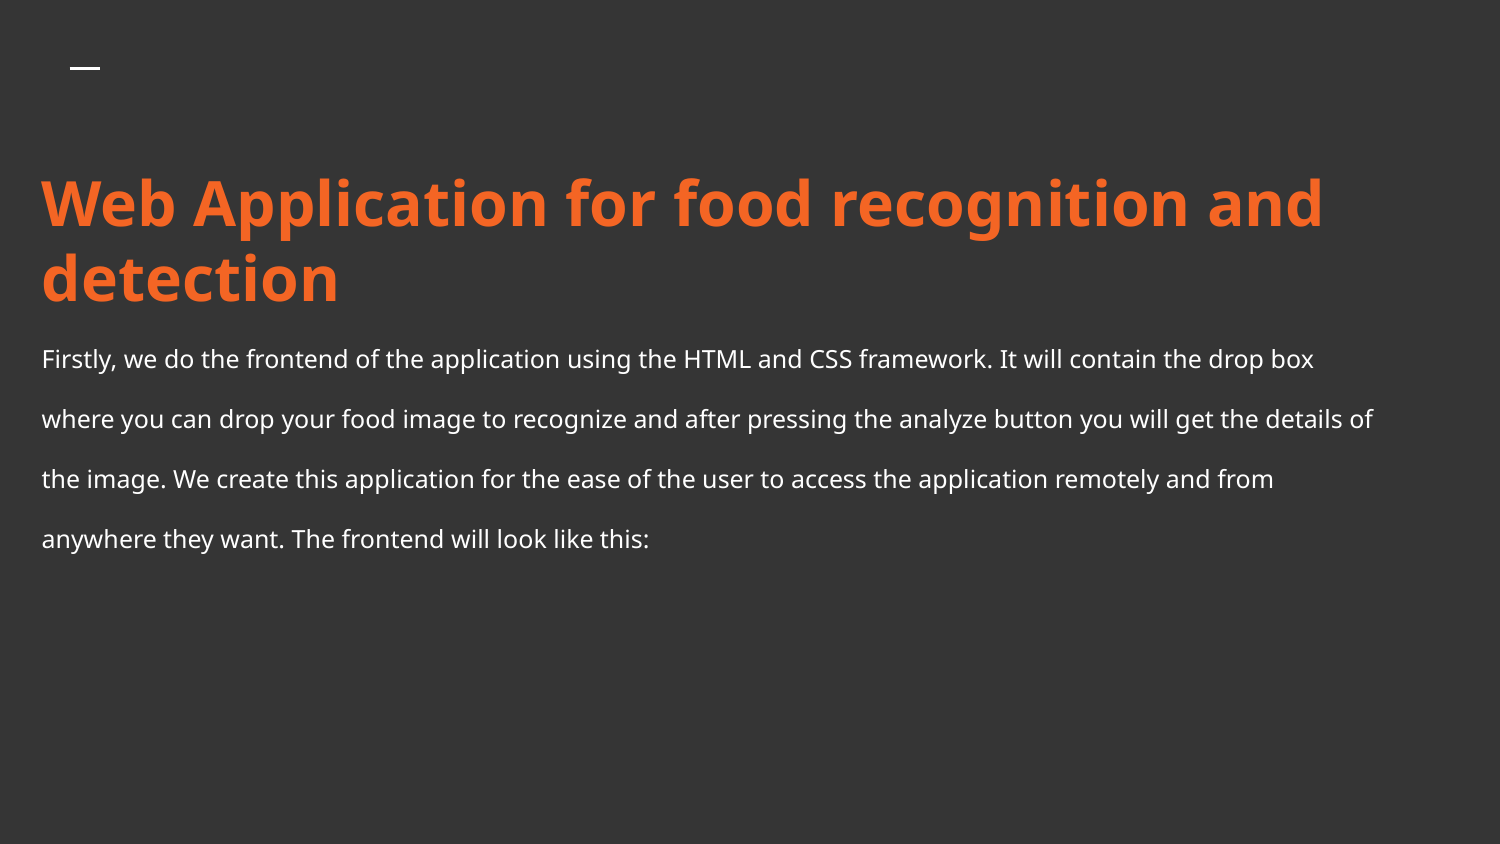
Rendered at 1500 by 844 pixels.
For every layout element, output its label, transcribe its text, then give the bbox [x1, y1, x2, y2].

title Web Application for food recognition and detection Firstly, we do the frontend of the application using the HTML and CSS framework. It will contain the drop box where you can drop your food image to recognize and after pressing the analyze button you will get the details of the image. We create this application for the ease of the user to access the application remotely and from anywhere they want. The frontend will look like this: [26, 0, 1500, 778]
